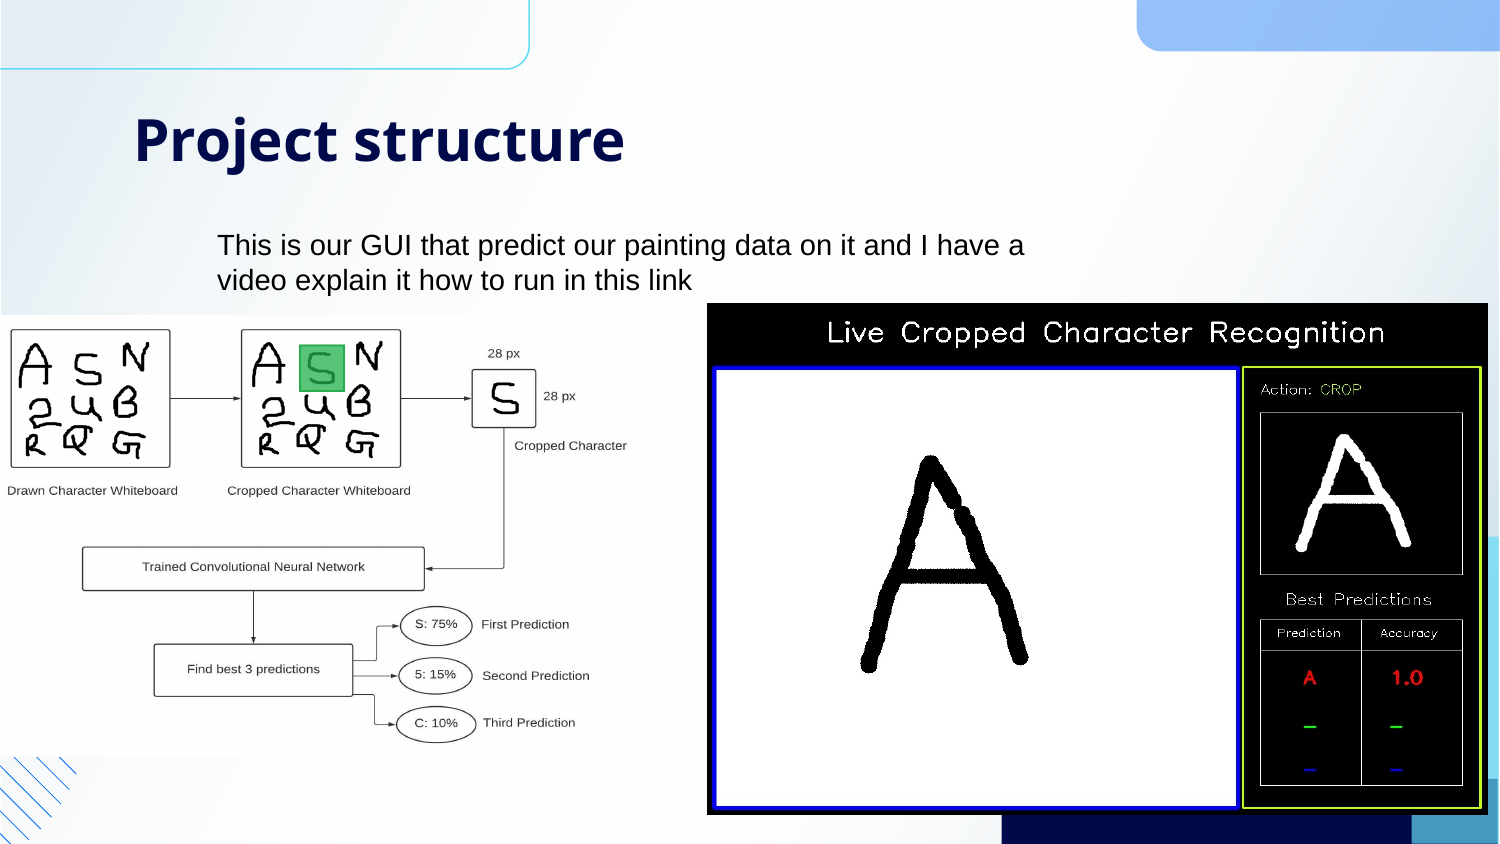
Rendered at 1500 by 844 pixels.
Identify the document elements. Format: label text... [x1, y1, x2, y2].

title Project structure [118, 88, 1382, 183]
picture [1, 837, 8, 844]
picture [1, 0, 528, 68]
text_box This is our GUI that predict our painting data on it and I have a video explain it how to run in this link [202, 218, 1055, 304]
picture [0, 0, 1499, 844]
